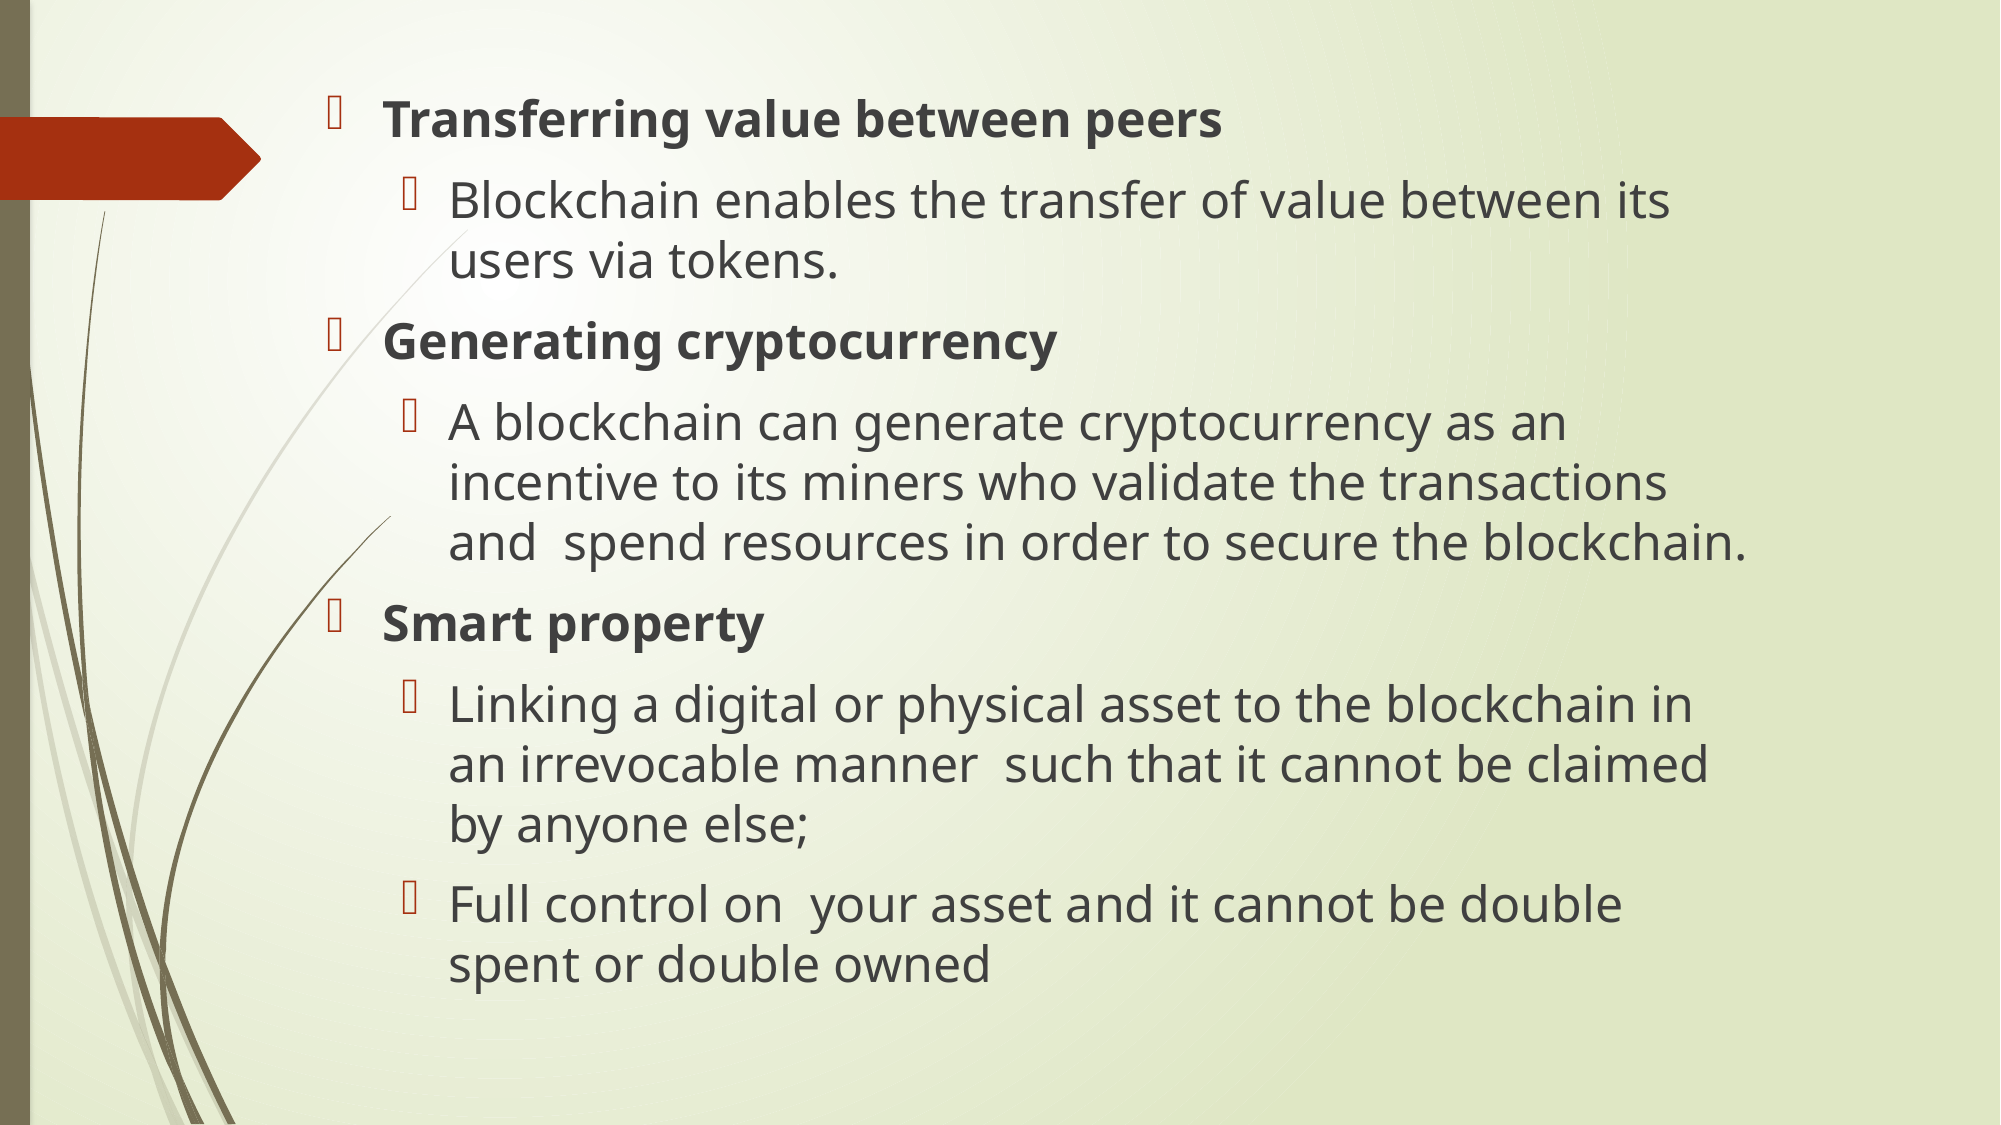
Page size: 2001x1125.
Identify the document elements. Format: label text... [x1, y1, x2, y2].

list Transferring value between peers Blockchain enables the transfer of value between its users via tokens. Generating cryptocurrency A blockchain can generate cryptocurrency as an incentive to its miners who validate the transactions and spend resources in order to secure the blockchain. Smart property Linking a digital or physical asset to the blockchain in an irrevocable manner such that it cannot be claimed by anyone else; Full control on your asset and it cannot be double spent or double owned [311, 80, 1774, 700]
